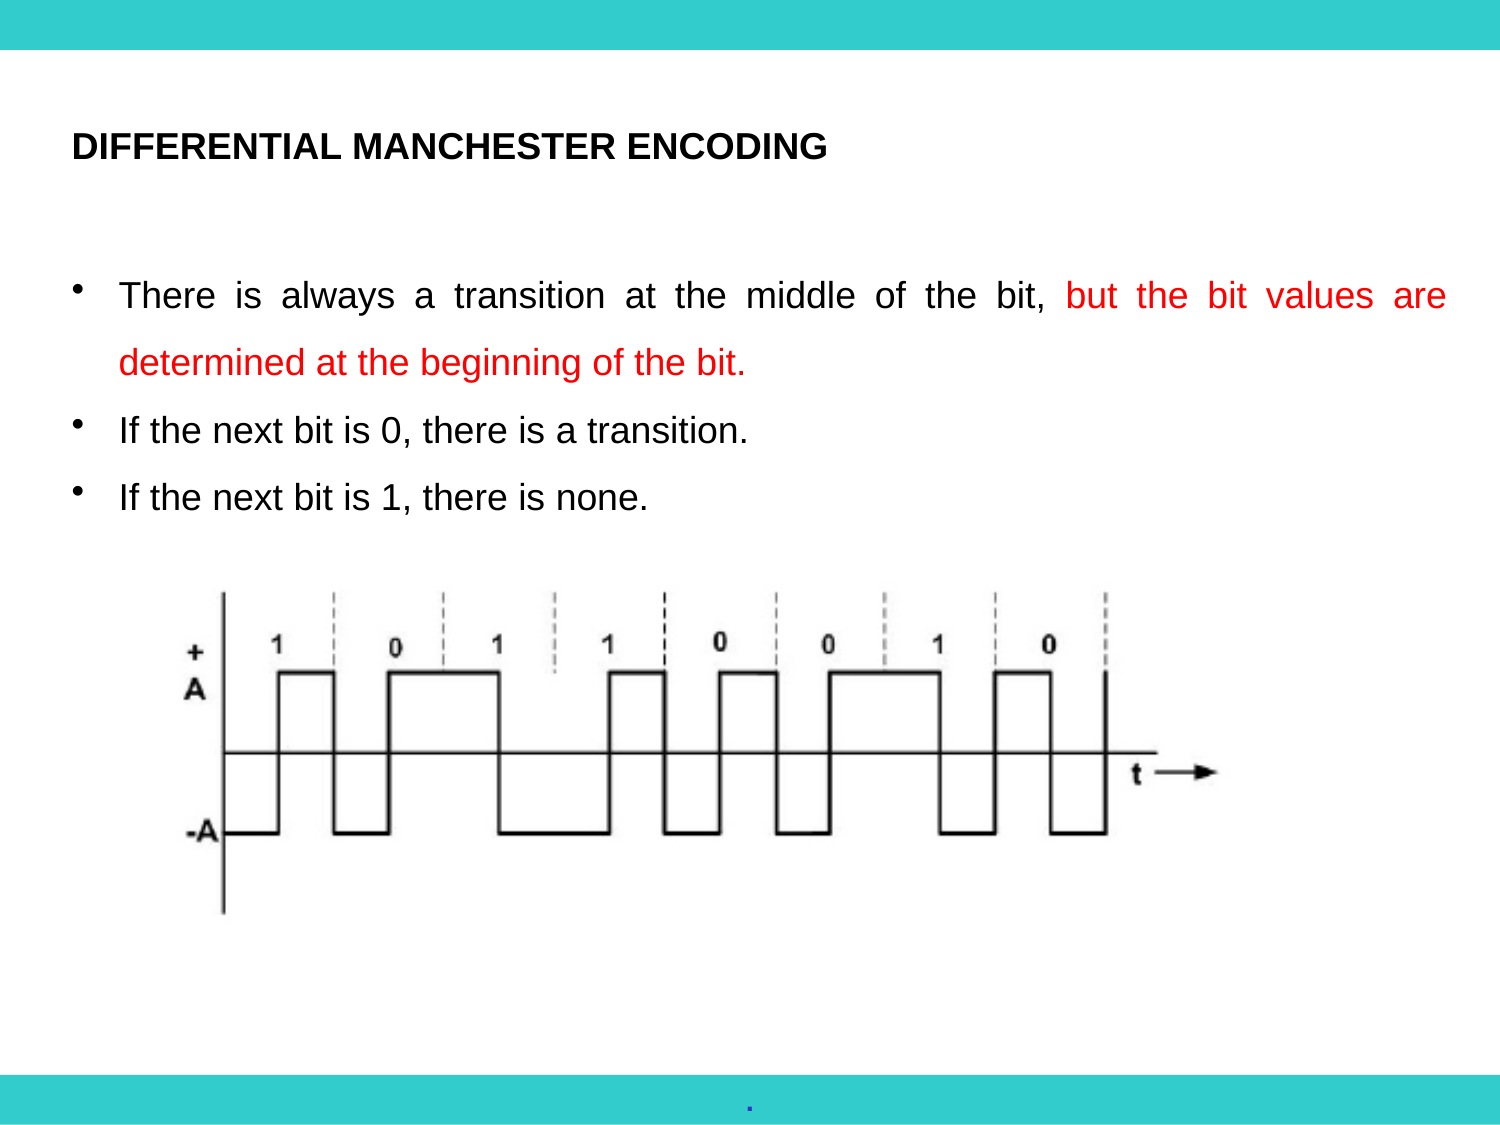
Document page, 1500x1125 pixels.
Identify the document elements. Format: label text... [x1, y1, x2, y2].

picture [123, 549, 1260, 982]
text_box [0, 0, 1500, 50]
text_box . [0, 1074, 1500, 1125]
text_box There is always a transition at the middle of the bit, but the bit values are determined at the beginning of the bit. If the next bit is 0, there is a transition. If the next bit is 1, there is none. [56, 240, 1462, 526]
text_box DIFFERENTIAL MANCHESTER ENCODING [56, 115, 946, 175]
